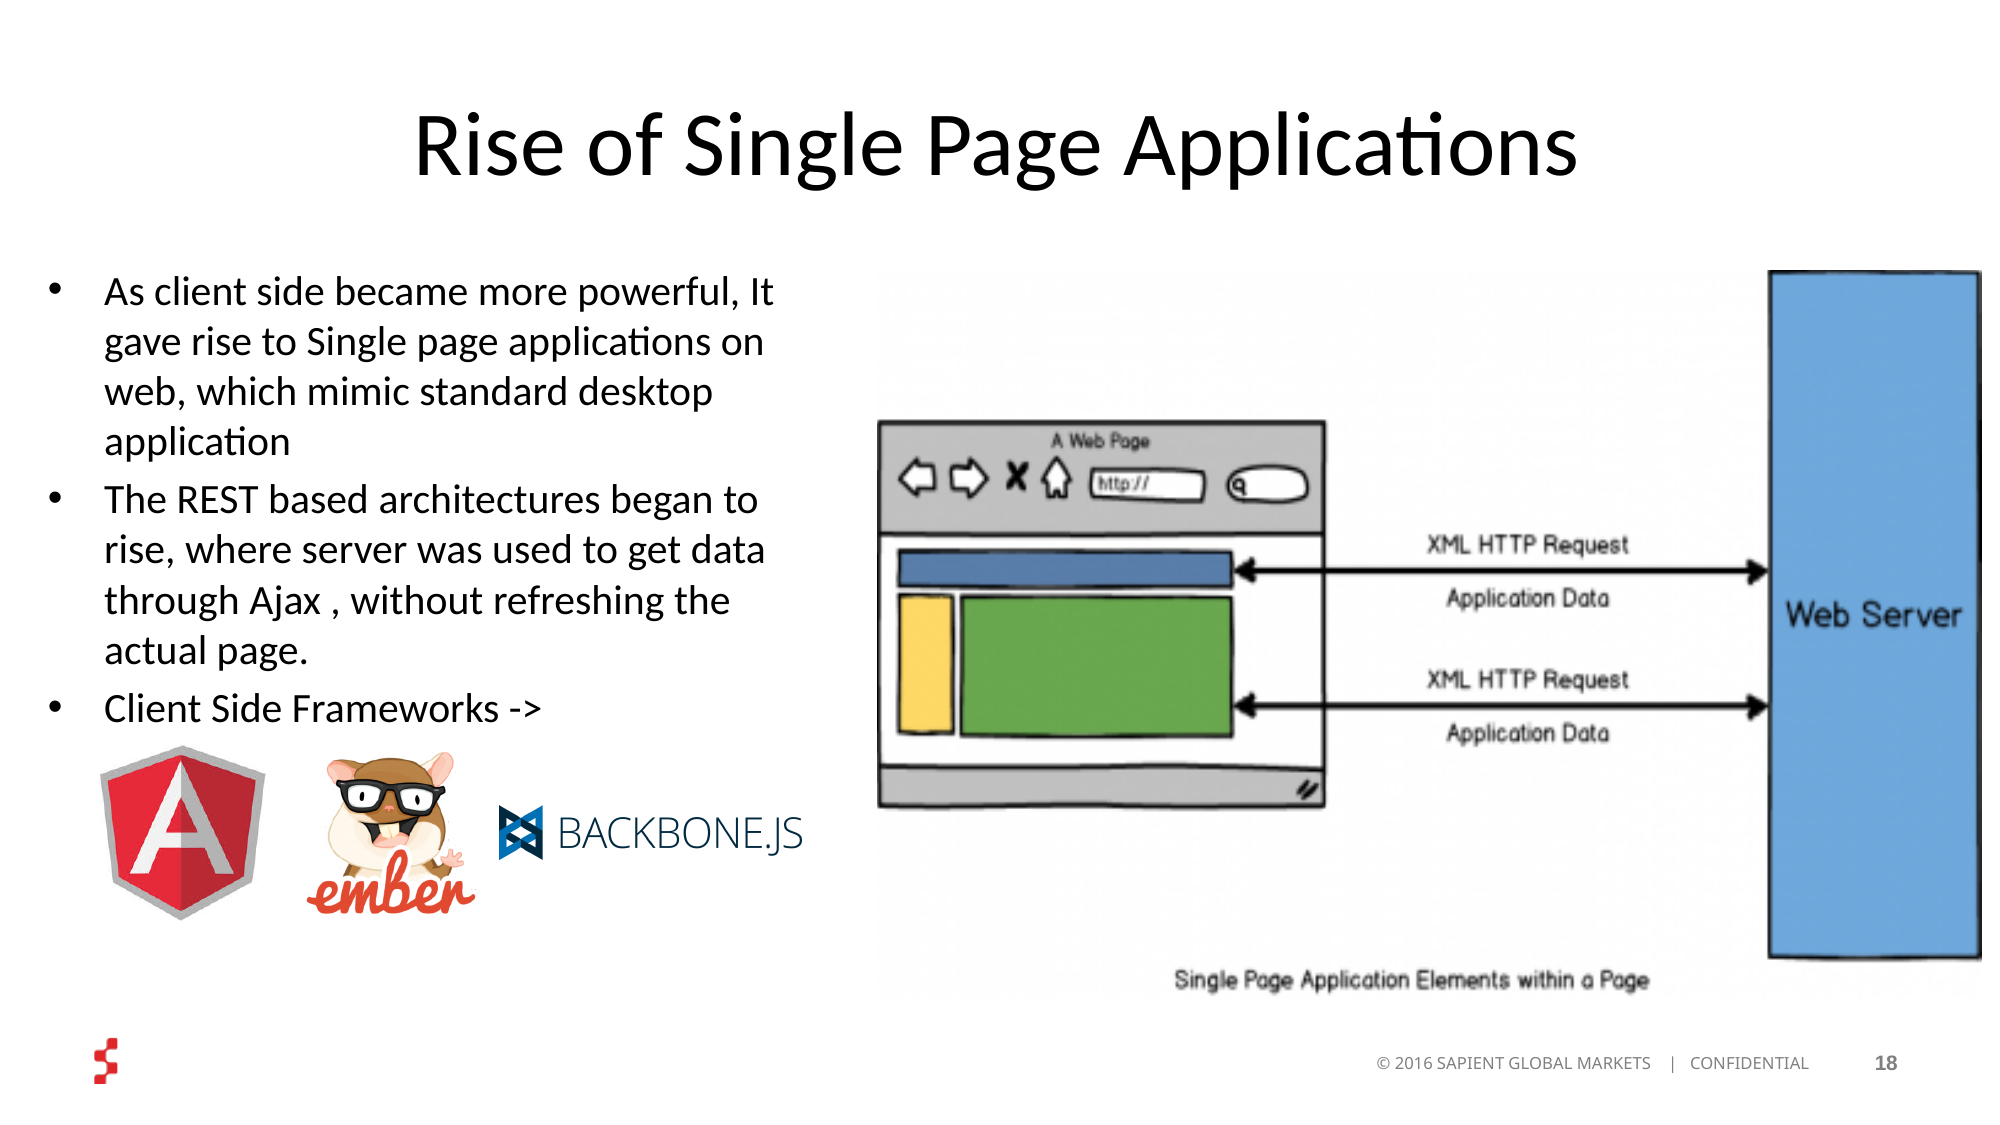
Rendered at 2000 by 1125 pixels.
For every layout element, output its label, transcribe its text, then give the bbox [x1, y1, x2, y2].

picture [498, 805, 802, 860]
list As client side became more powerful, It gave rise to Single page applications on web, which mimic standard desktop application The REST based architectures began to rise, where server was used to get data through Ajax , without refreshing the actual page. Client Side Frameworks -> [32, 256, 842, 999]
picture [93, 744, 270, 921]
picture [877, 270, 1982, 999]
title Rise of Single Page Applications [97, 45, 1898, 233]
picture [301, 744, 480, 922]
